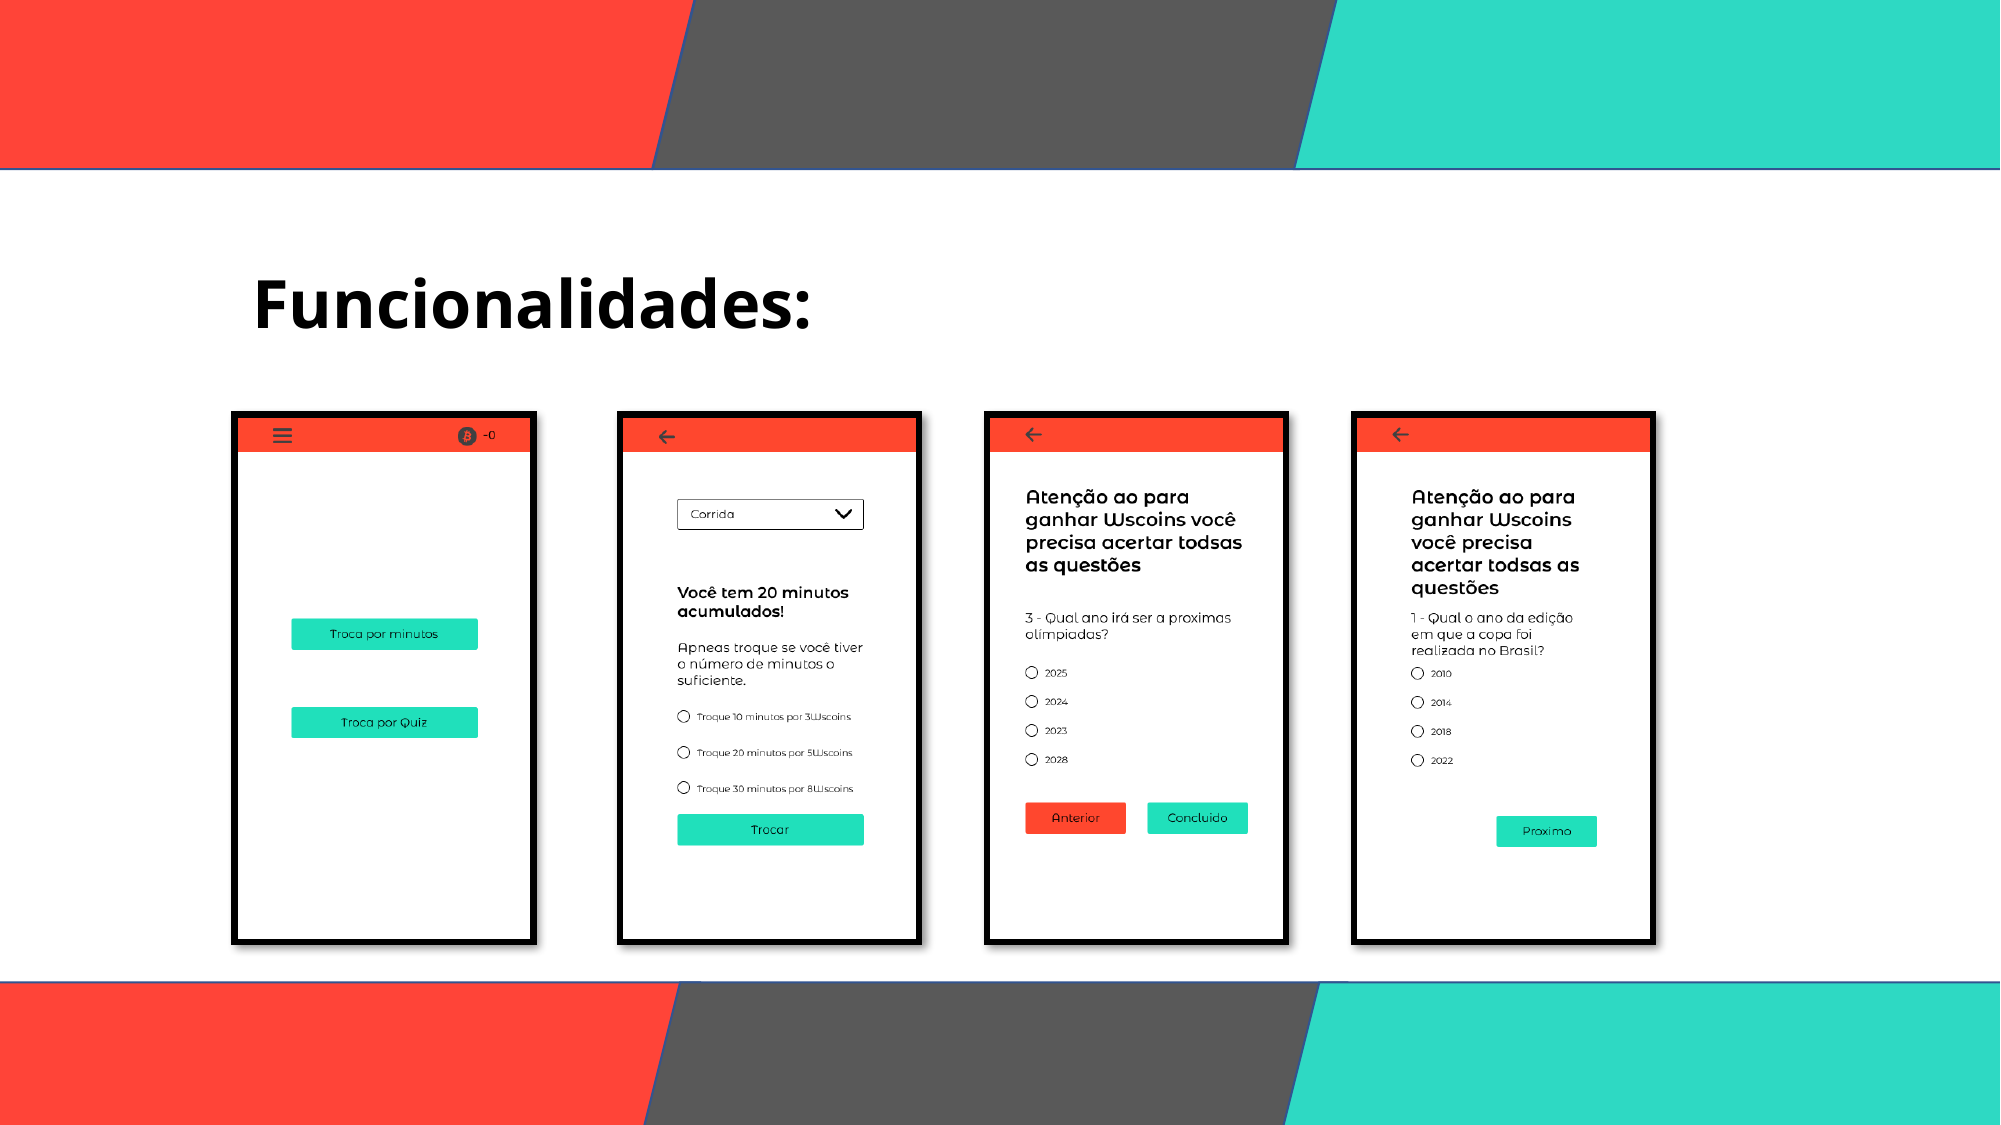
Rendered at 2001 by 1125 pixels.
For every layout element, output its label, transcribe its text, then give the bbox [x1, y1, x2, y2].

picture [237, 417, 531, 939]
text_box Funcionalidades: [237, 254, 954, 350]
text_box [643, 981, 1318, 1125]
text_box [1282, 981, 2000, 1125]
text_box [1292, 0, 2000, 171]
text_box [0, 0, 693, 171]
picture [990, 417, 1284, 939]
text_box [651, 0, 1335, 171]
picture [623, 417, 917, 939]
picture [1357, 417, 1650, 939]
text_box [0, 981, 679, 1125]
